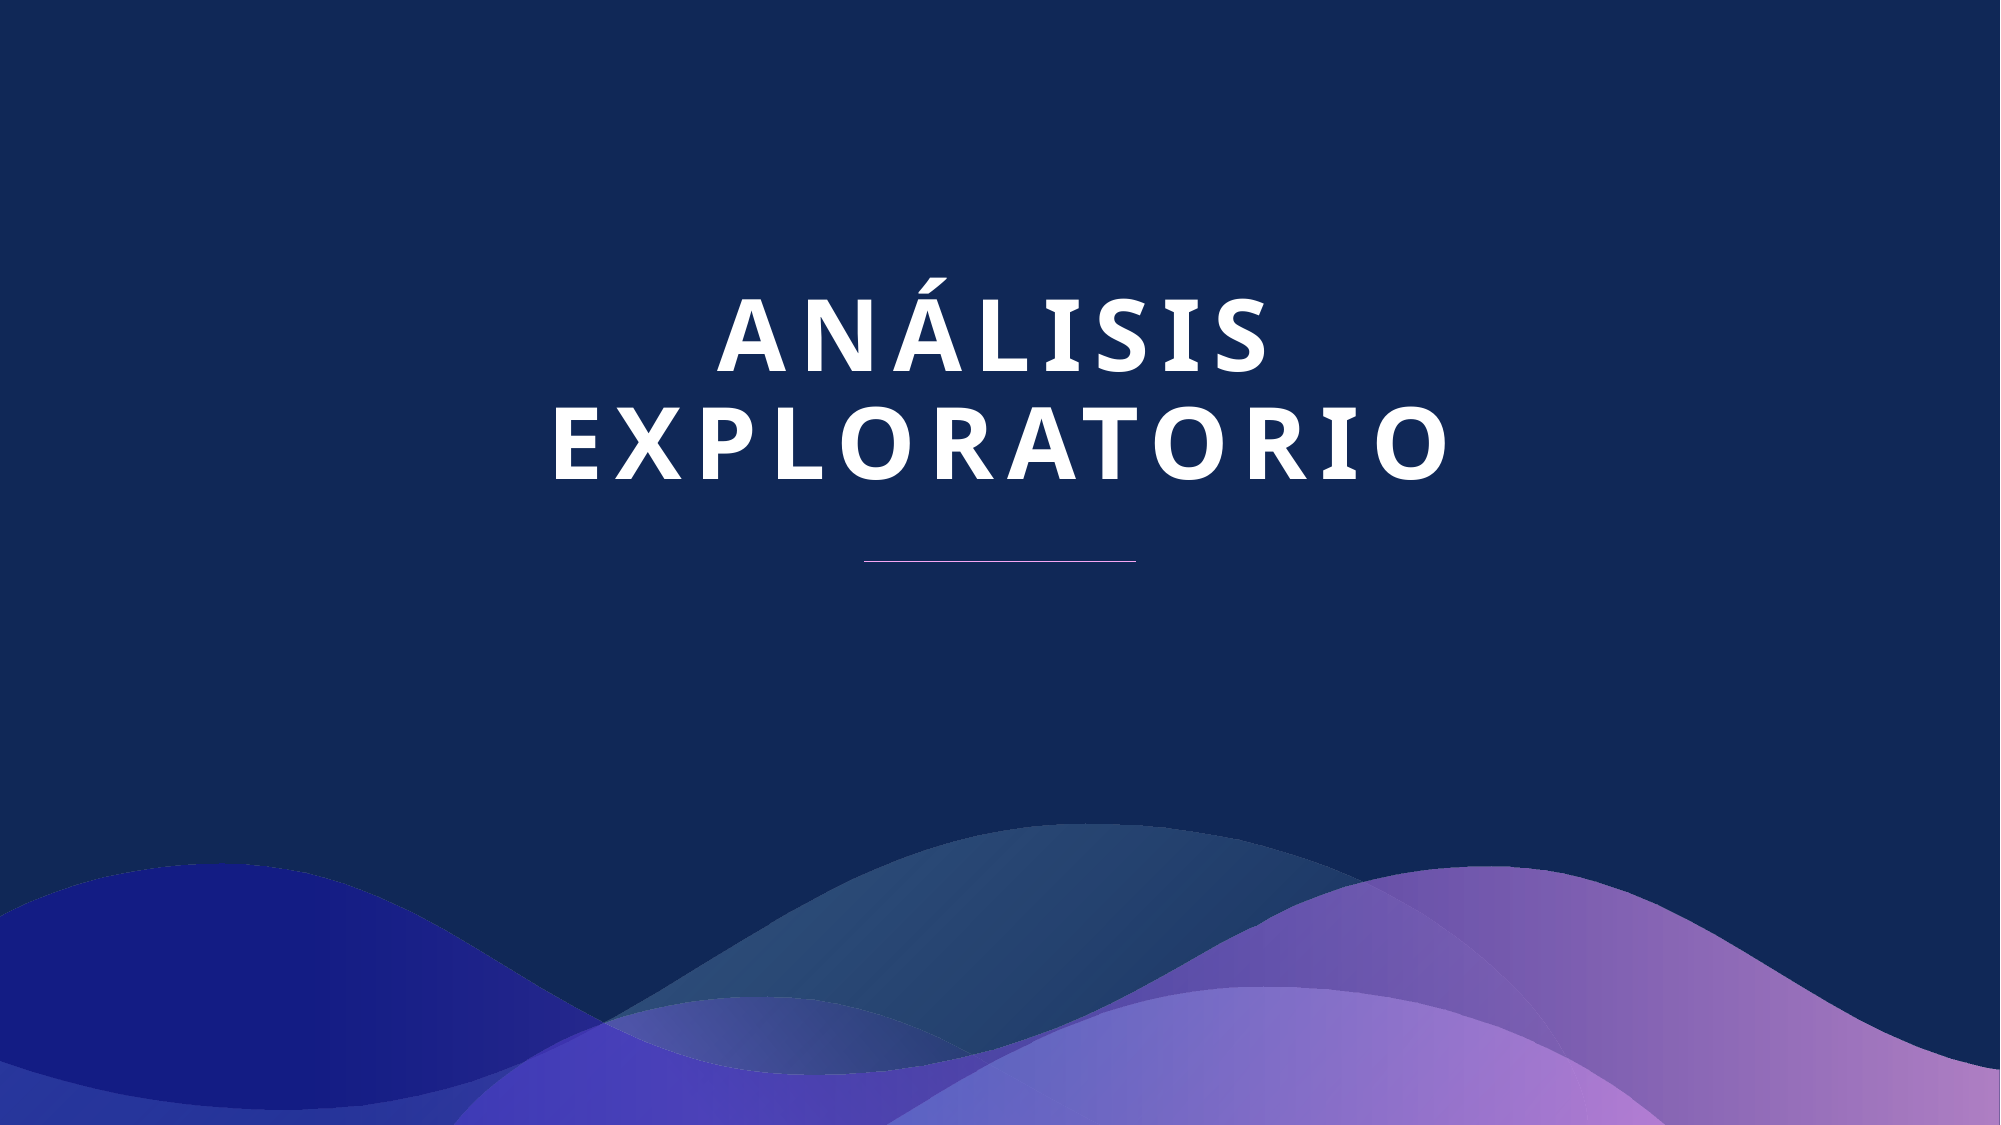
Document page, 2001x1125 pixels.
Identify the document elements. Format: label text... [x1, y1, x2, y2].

title Análisis exploratorio [249, 333, 1750, 509]
